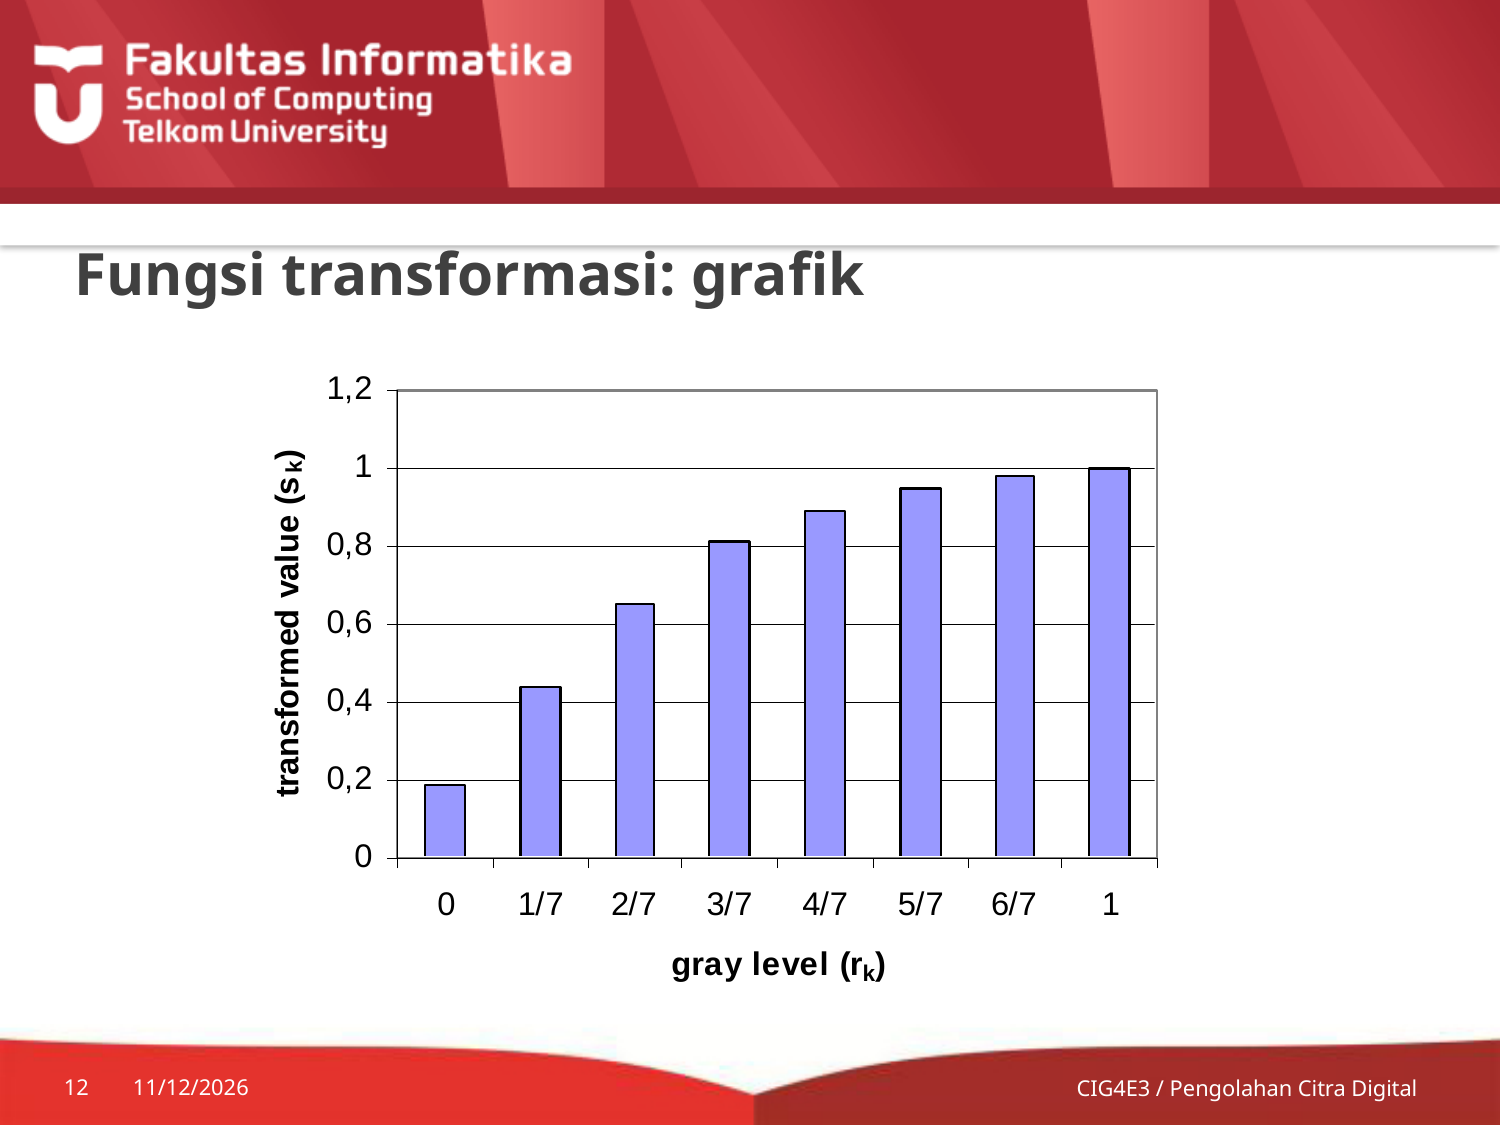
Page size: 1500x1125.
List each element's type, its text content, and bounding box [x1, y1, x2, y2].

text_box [218, 324, 1198, 1042]
slide_number 12 [63, 1058, 123, 1119]
title Fungsi transformasi: grafik [59, 219, 1426, 325]
picture [0, 1024, 1500, 1125]
picture [0, 0, 1500, 203]
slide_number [132, 1058, 403, 1119]
